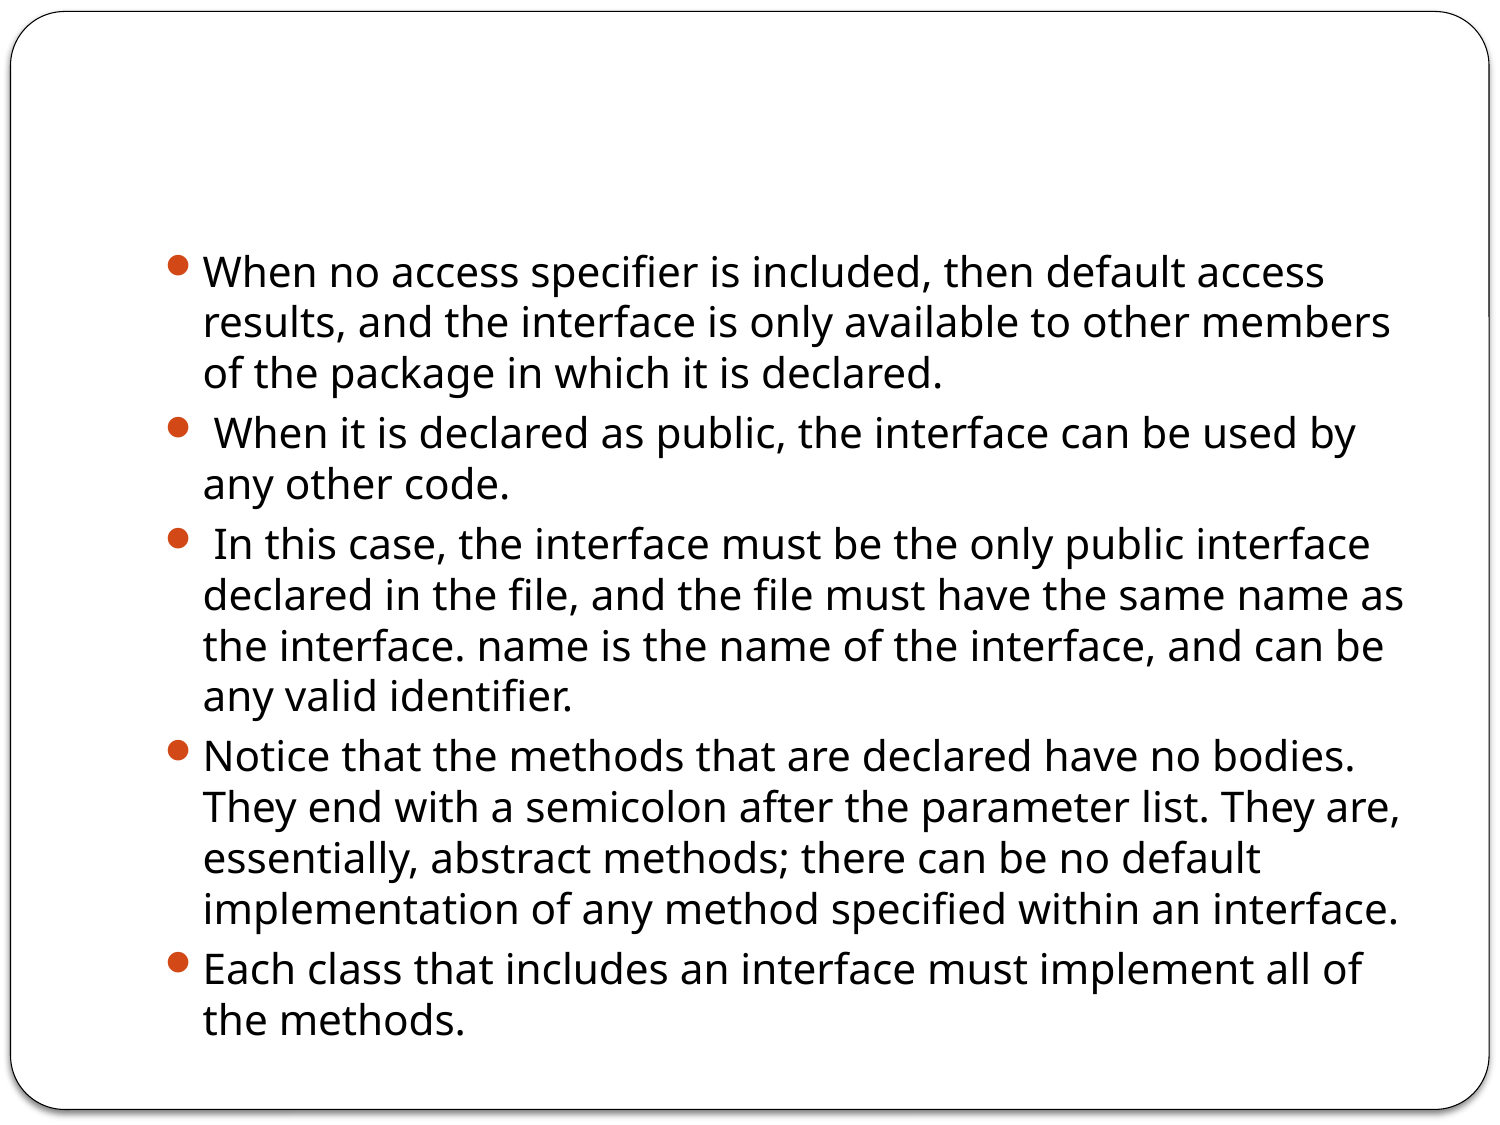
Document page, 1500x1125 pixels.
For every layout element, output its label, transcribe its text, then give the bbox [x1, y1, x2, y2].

list When no access specifier is included, then default access results, and the interface is only available to other members of the package in which it is declared. When it is declared as public, the interface can be used by any other code. In this case, the interface must be the only public interface declared in the file, and the file must have the same name as the interface. name is the name of the interface, and can be any valid identifier. Notice that the methods that are declared have no bodies. They end with a semicolon after the parameter list. They are, essentially, abstract methods; there can be no default implementation of any method specified within an interface. Each class that includes an interface must implement all of the methods. [150, 237, 1425, 1088]
